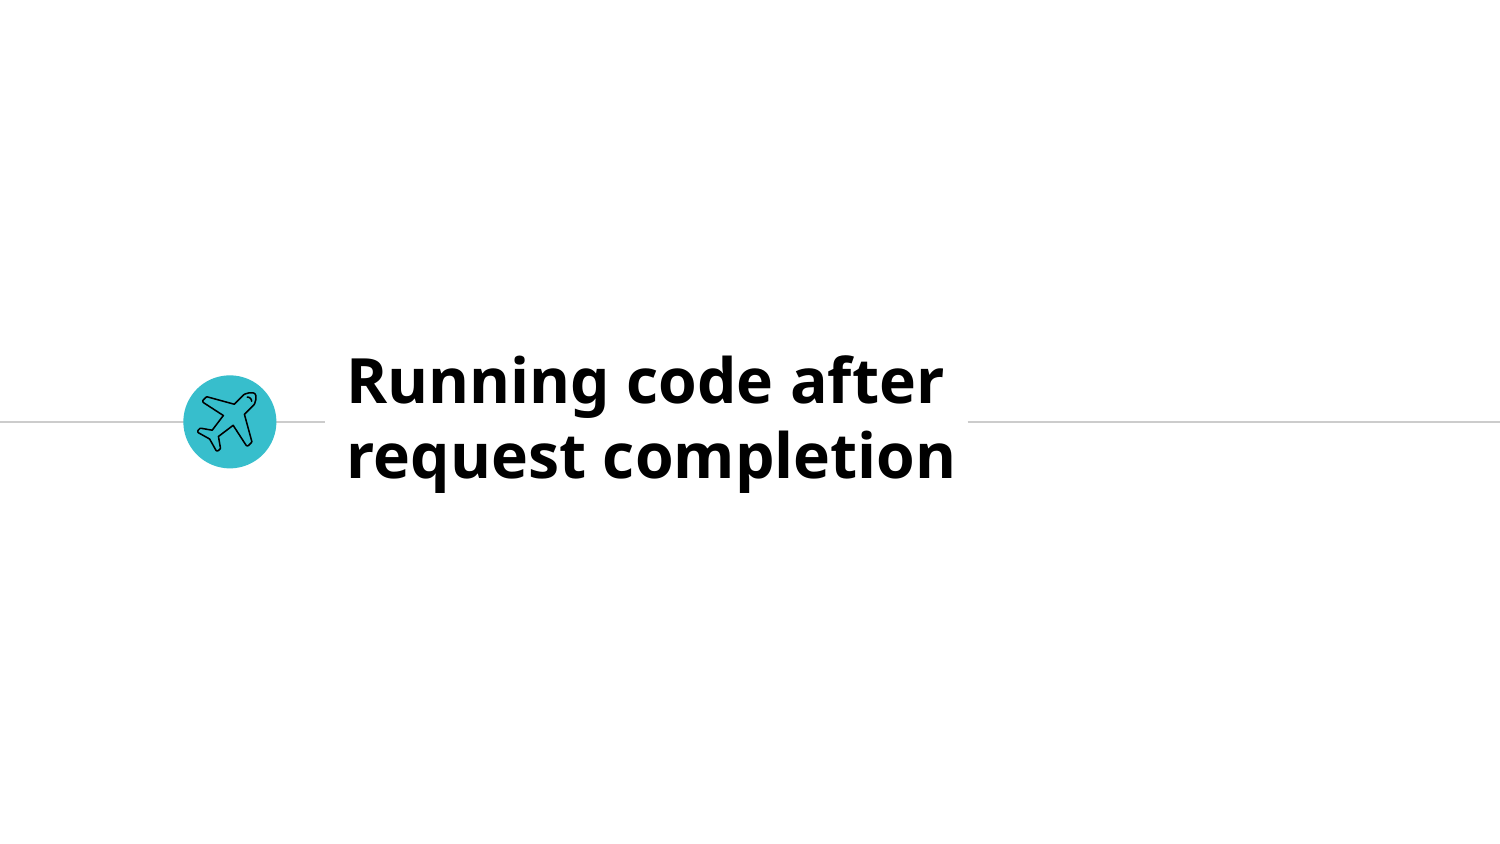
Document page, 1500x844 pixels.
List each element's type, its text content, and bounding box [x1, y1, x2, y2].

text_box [197, 392, 257, 452]
title Running code after request completion [331, 315, 1085, 506]
